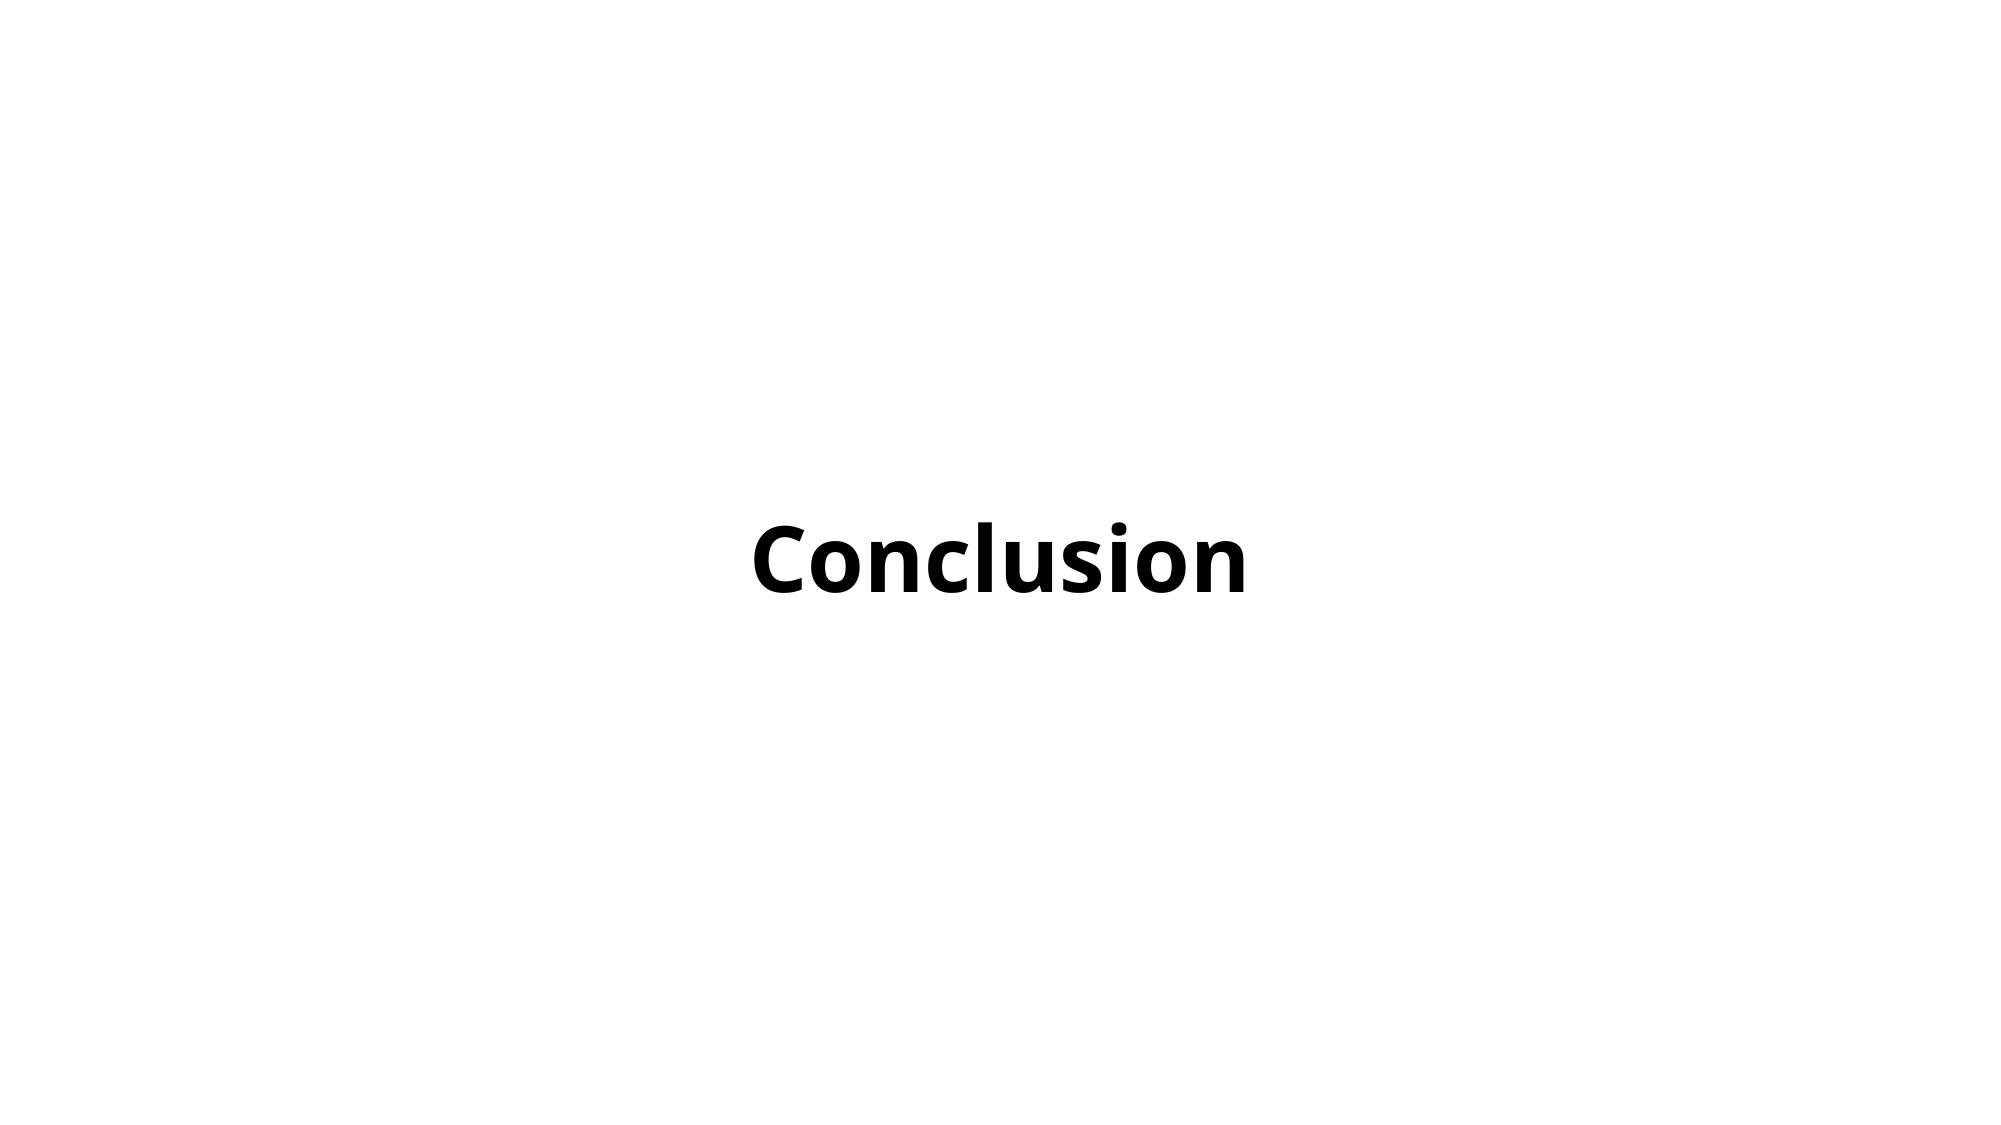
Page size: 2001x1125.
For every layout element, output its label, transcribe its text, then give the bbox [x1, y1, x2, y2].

title Conclusion [137, 453, 1863, 672]
